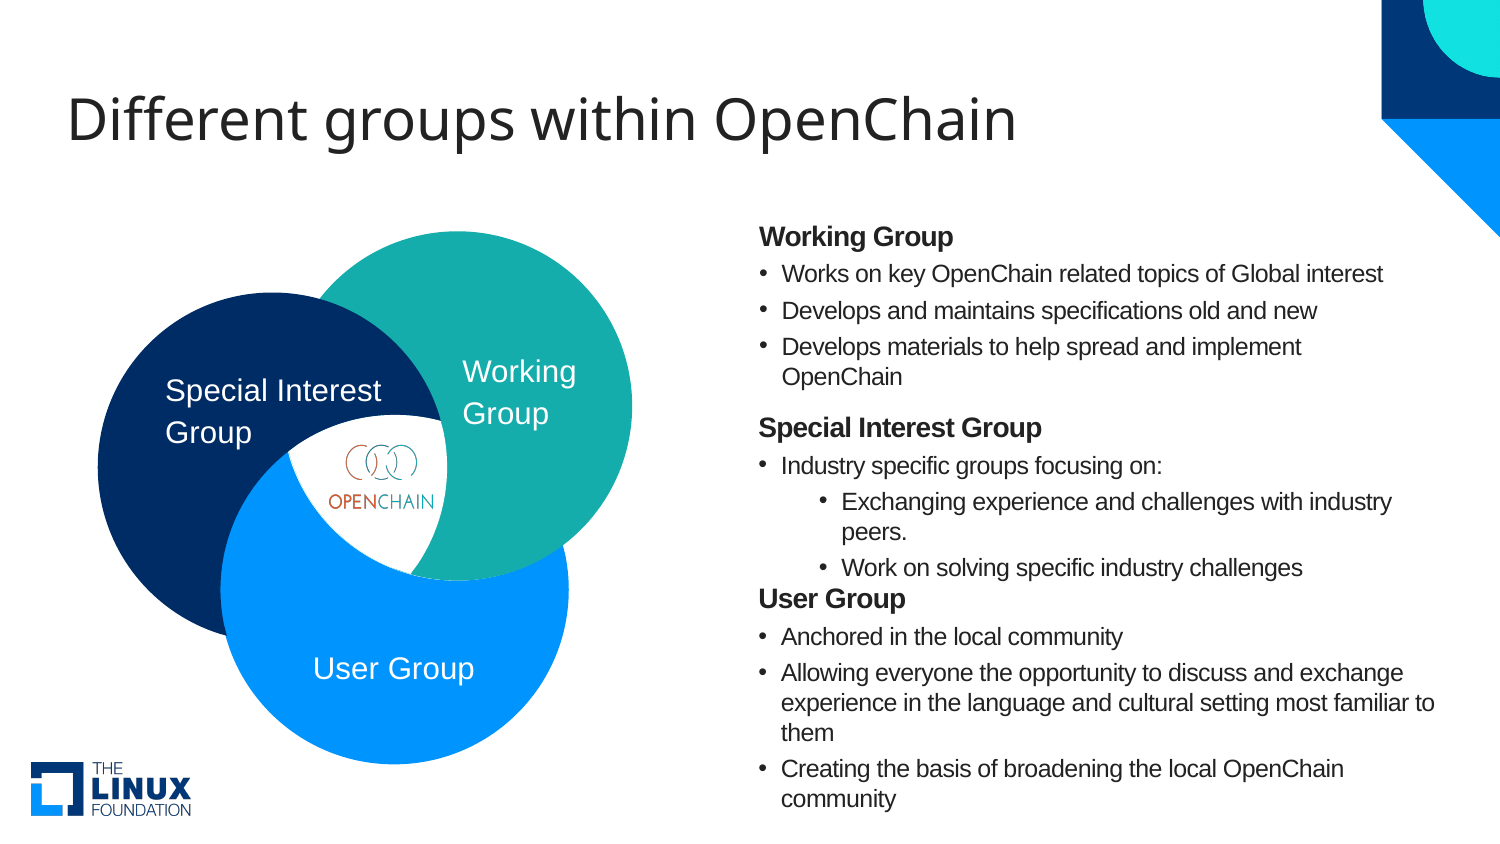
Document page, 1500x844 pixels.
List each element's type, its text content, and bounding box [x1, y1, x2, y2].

text_box Special Interest Group Industry specific groups focusing on: Exchanging experience and challenges with industry peers. Work on solving specific industry challenges [743, 416, 1417, 574]
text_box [97, 230, 633, 765]
picture [327, 443, 434, 511]
picture [31, 762, 191, 816]
text_box User Group Anchored in the local community Allowing everyone the opportunity to discuss and exchange experience in the language and cultural setting most familiar to them Creating the basis of broadening the local OpenChain community [743, 617, 1466, 776]
text_box Working Group Works on key OpenChain related topics of Global interest Develops and maintains specifications old and new Develops materials to help spread and implement OpenChain [744, 225, 1429, 383]
title Different groups within OpenChain [51, 67, 1137, 167]
picture [1423, 0, 1500, 78]
